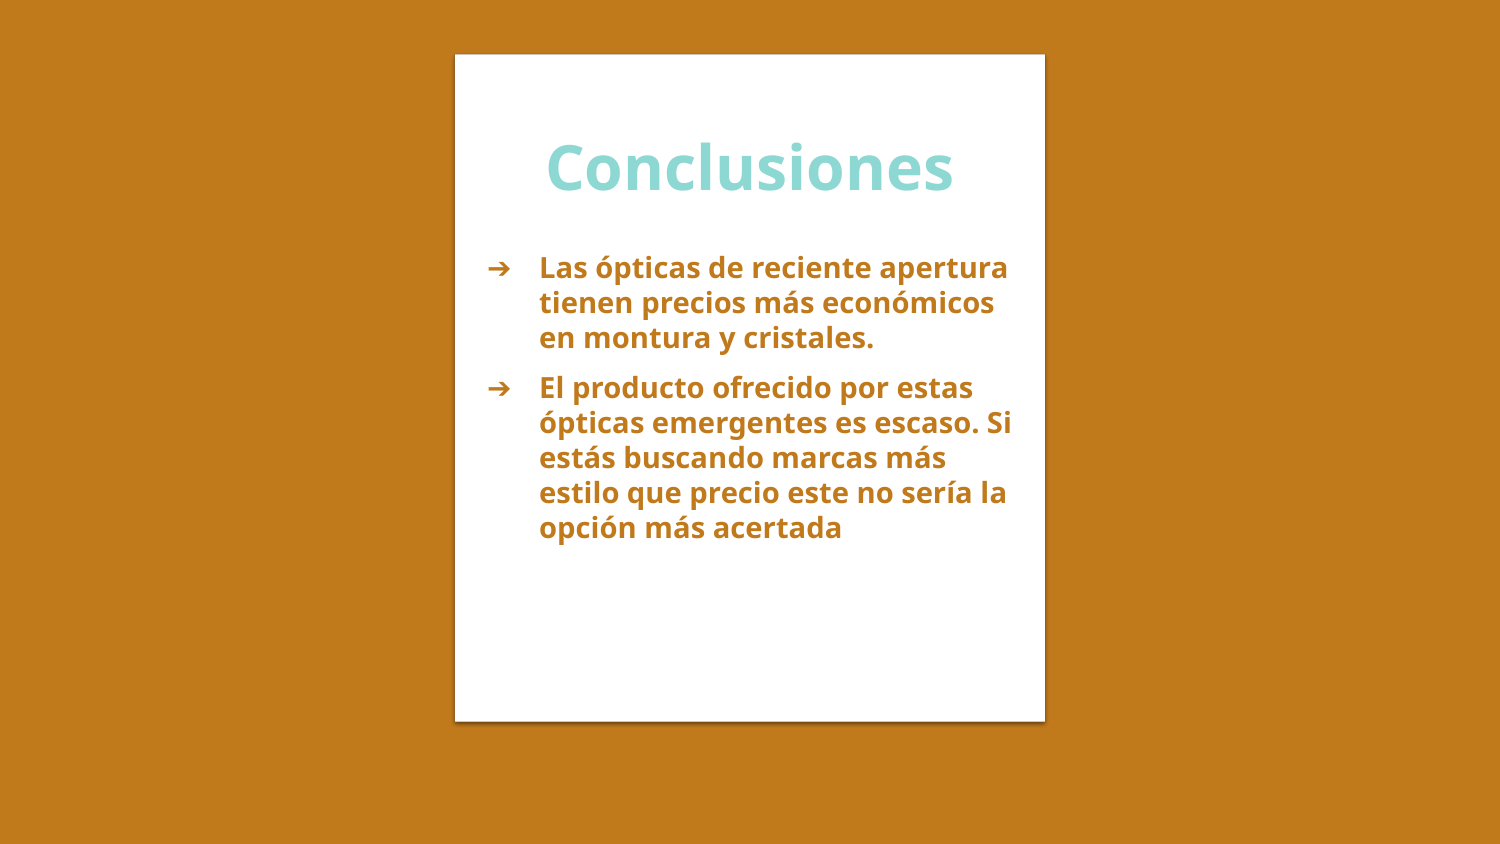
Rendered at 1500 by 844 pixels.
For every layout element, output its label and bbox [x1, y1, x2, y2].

picture [430, 26, 1069, 749]
